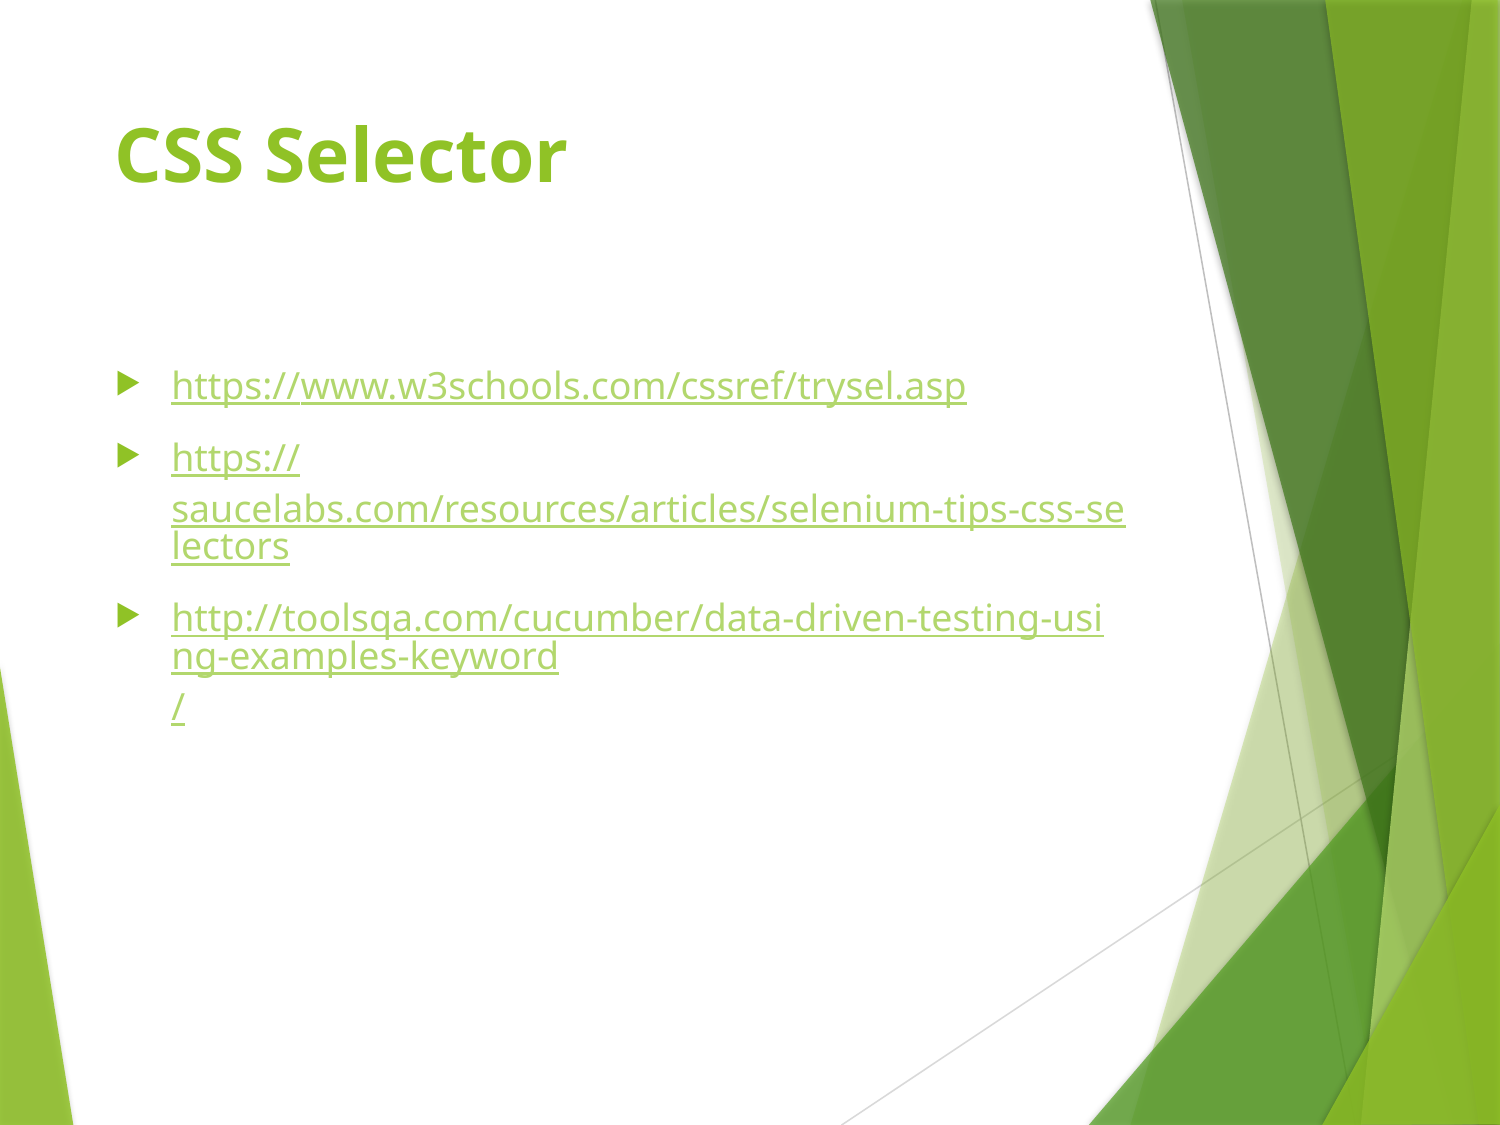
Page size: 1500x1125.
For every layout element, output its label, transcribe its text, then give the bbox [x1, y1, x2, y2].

title CSS Selector [99, 99, 1142, 317]
list https://www.w3schools.com/cssref/trysel.asp https://saucelabs.com/resources/articles/selenium-tips-css-selectors http://toolsqa.com/cucumber/data-driven-testing-using-examples-keyword/ [99, 354, 1142, 992]
